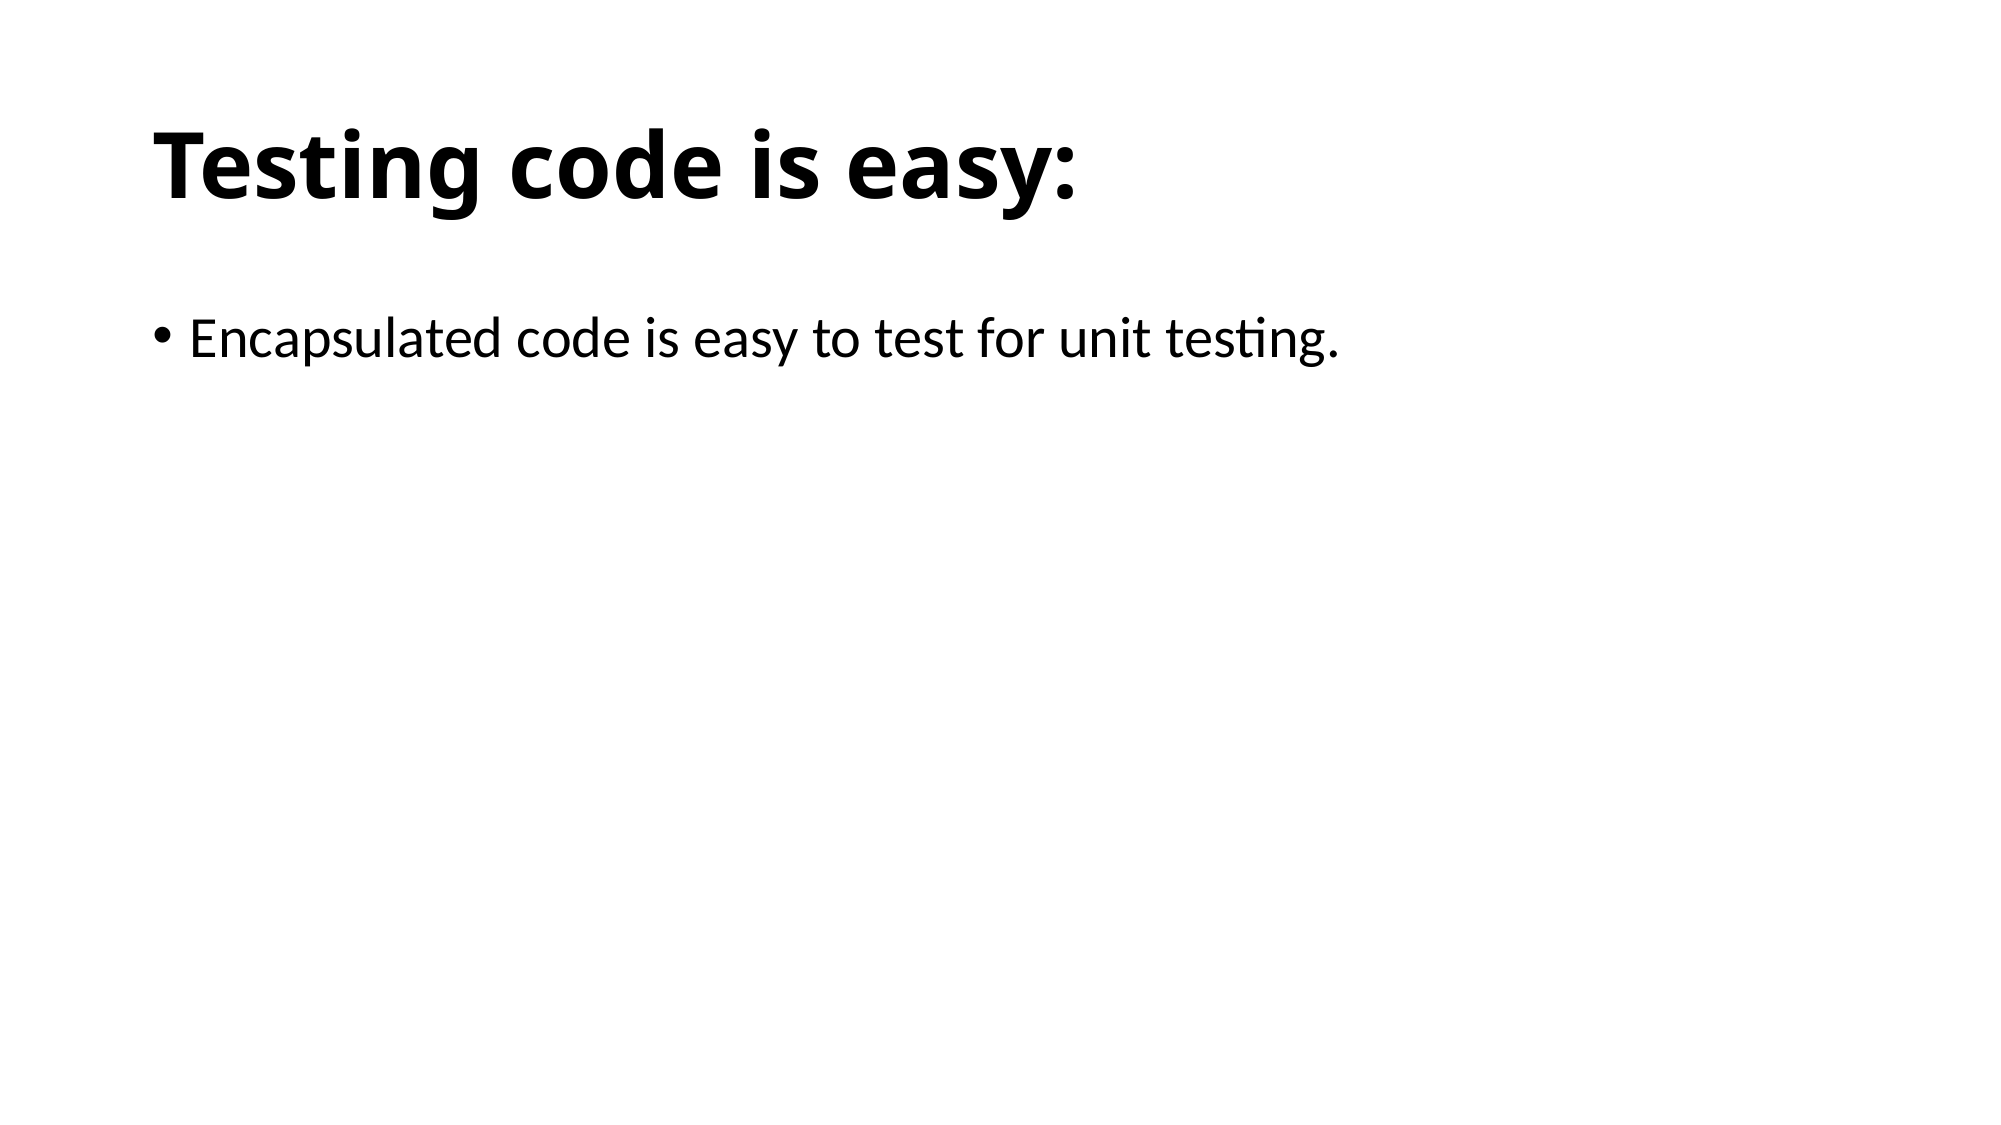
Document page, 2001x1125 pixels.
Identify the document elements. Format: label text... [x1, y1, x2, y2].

title Testing code is easy: [137, 59, 1863, 278]
list Encapsulated code is easy to test for unit testing. [137, 299, 1863, 1014]
